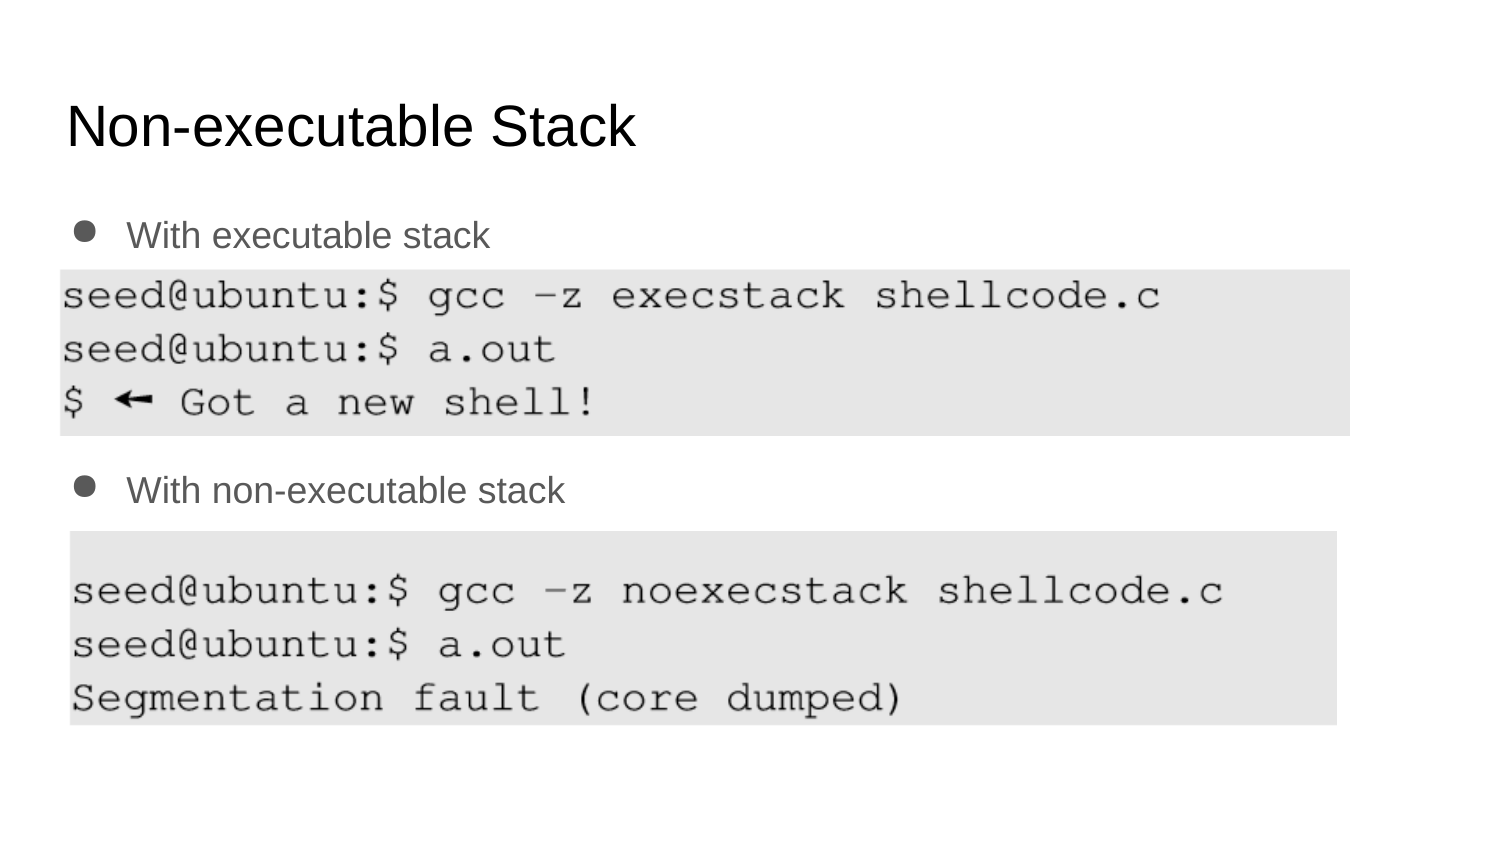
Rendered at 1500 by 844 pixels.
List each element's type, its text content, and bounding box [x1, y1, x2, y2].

title Non-executable Stack [51, 72, 1449, 167]
picture [64, 531, 1337, 727]
picture [50, 262, 1350, 437]
list With executable stack With non-executable stack [36, 189, 1449, 800]
